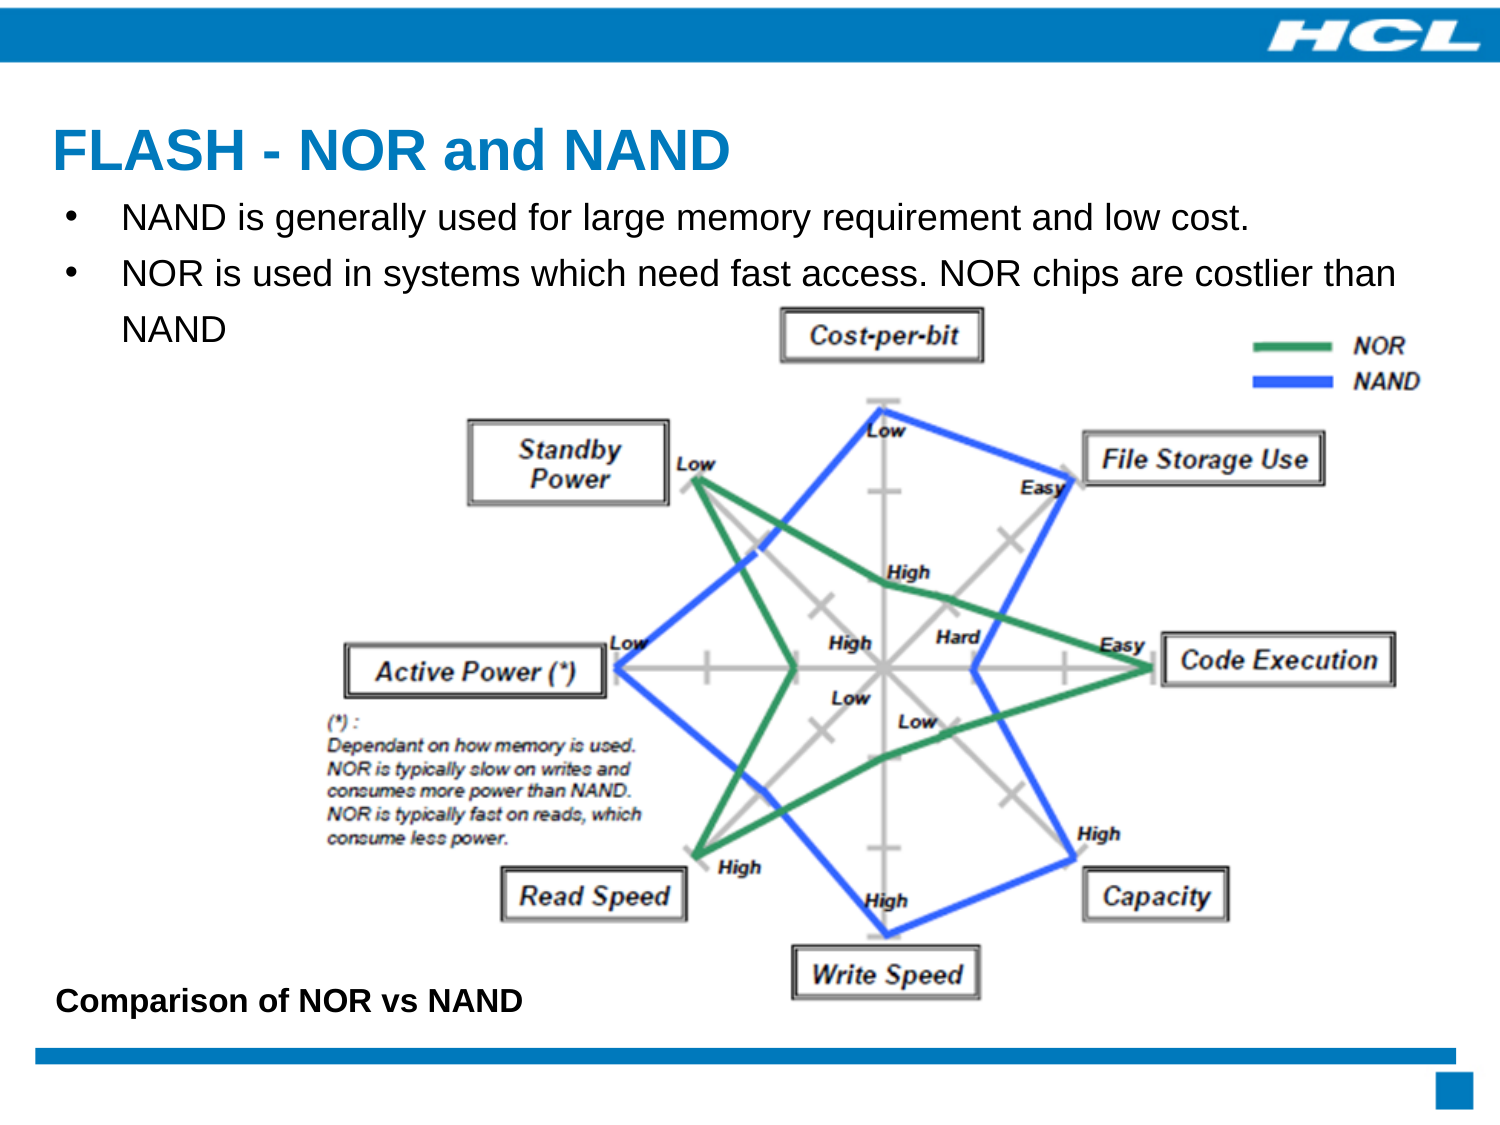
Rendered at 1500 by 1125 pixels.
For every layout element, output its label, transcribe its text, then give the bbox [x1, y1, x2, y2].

picture [0, 62, 1500, 1125]
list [299, 274, 1430, 1016]
text_box Comparison of NOR vs NAND [40, 962, 540, 1027]
title FLASH - NOR and NAND [37, 87, 1389, 173]
picture [0, 0, 1500, 59]
text_box NAND is generally used for large memory requirement and low cost. NOR is used in systems which need fast access. NOR chips are costlier than NAND [50, 174, 1438, 357]
